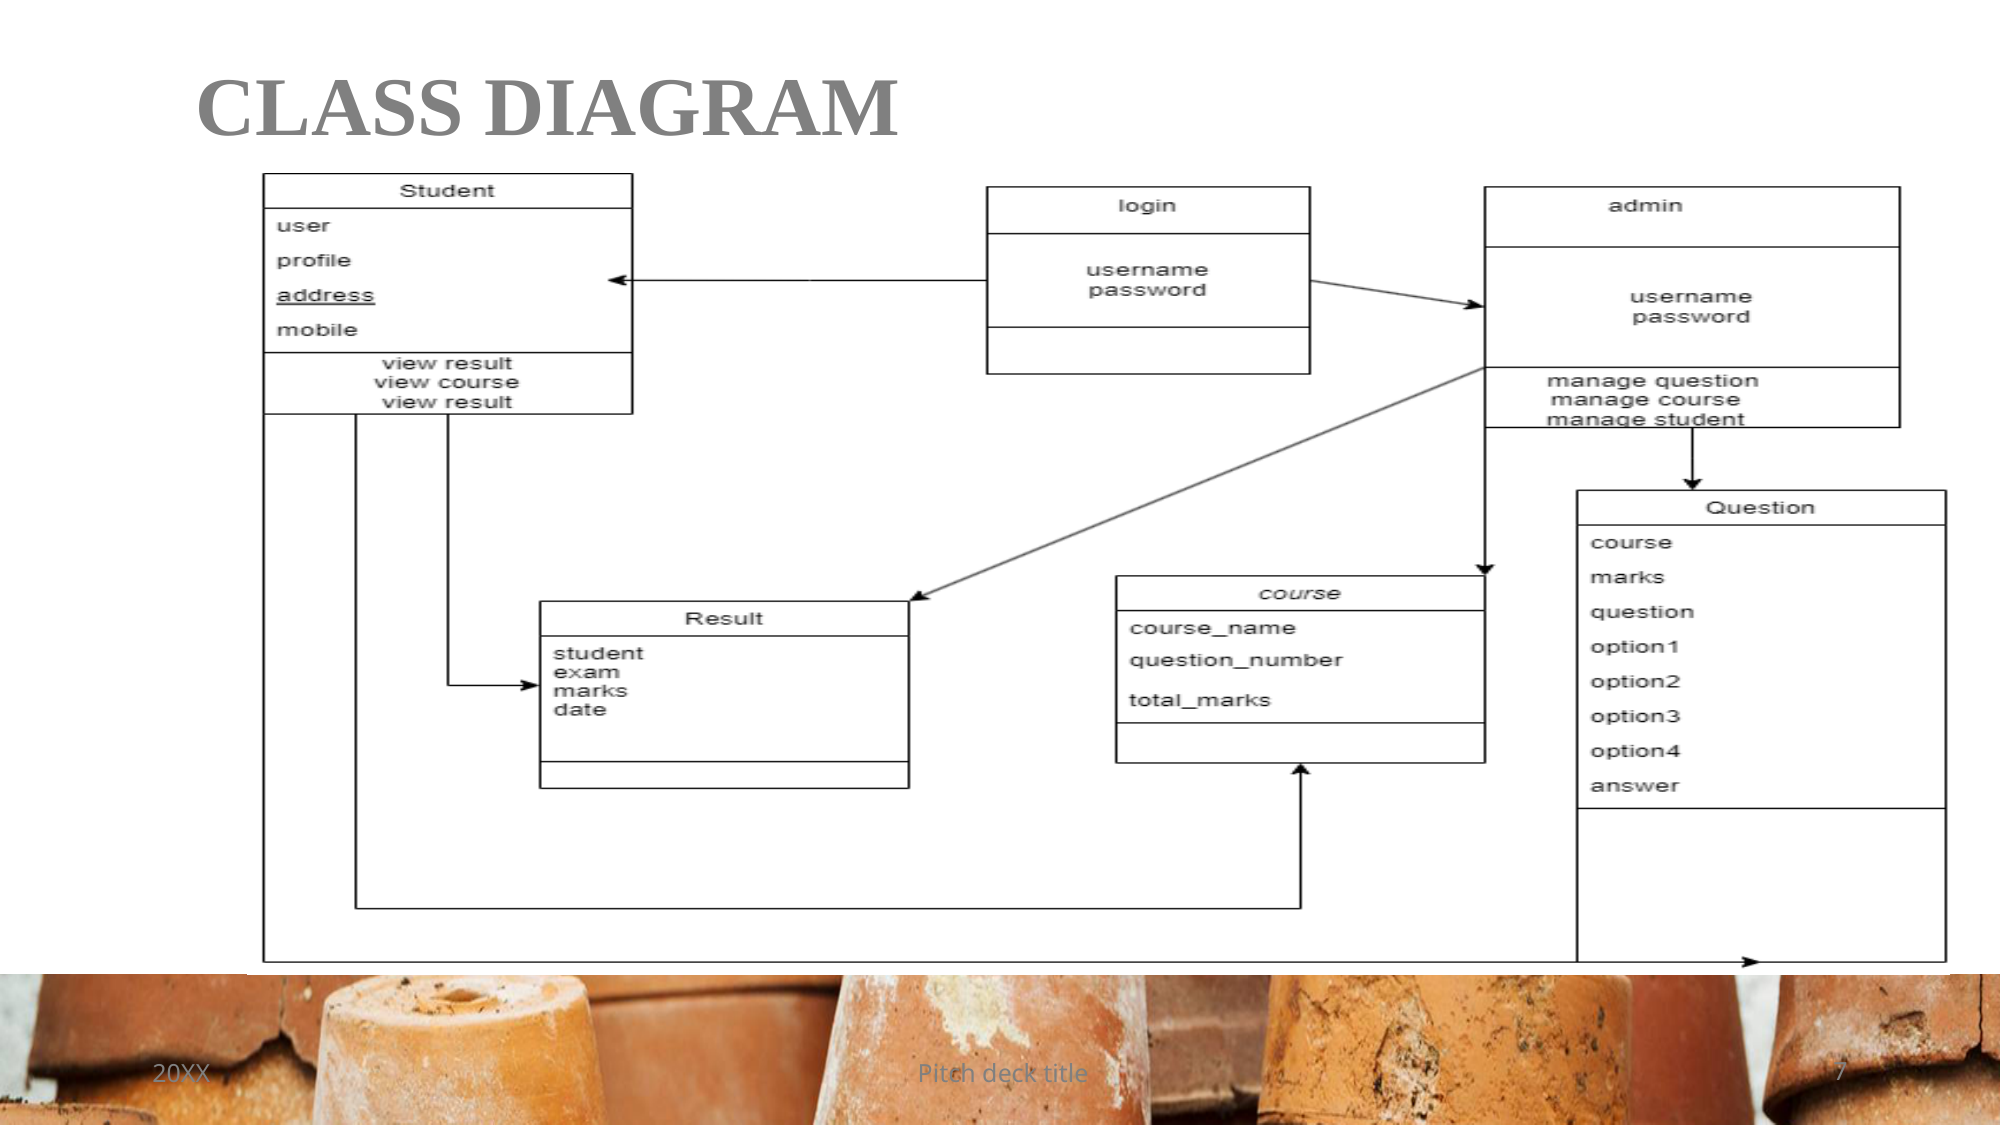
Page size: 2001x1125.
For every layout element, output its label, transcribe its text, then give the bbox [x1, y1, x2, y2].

picture [0, 173, 2000, 1125]
title CLASS DIAGRAM [180, 0, 1820, 218]
